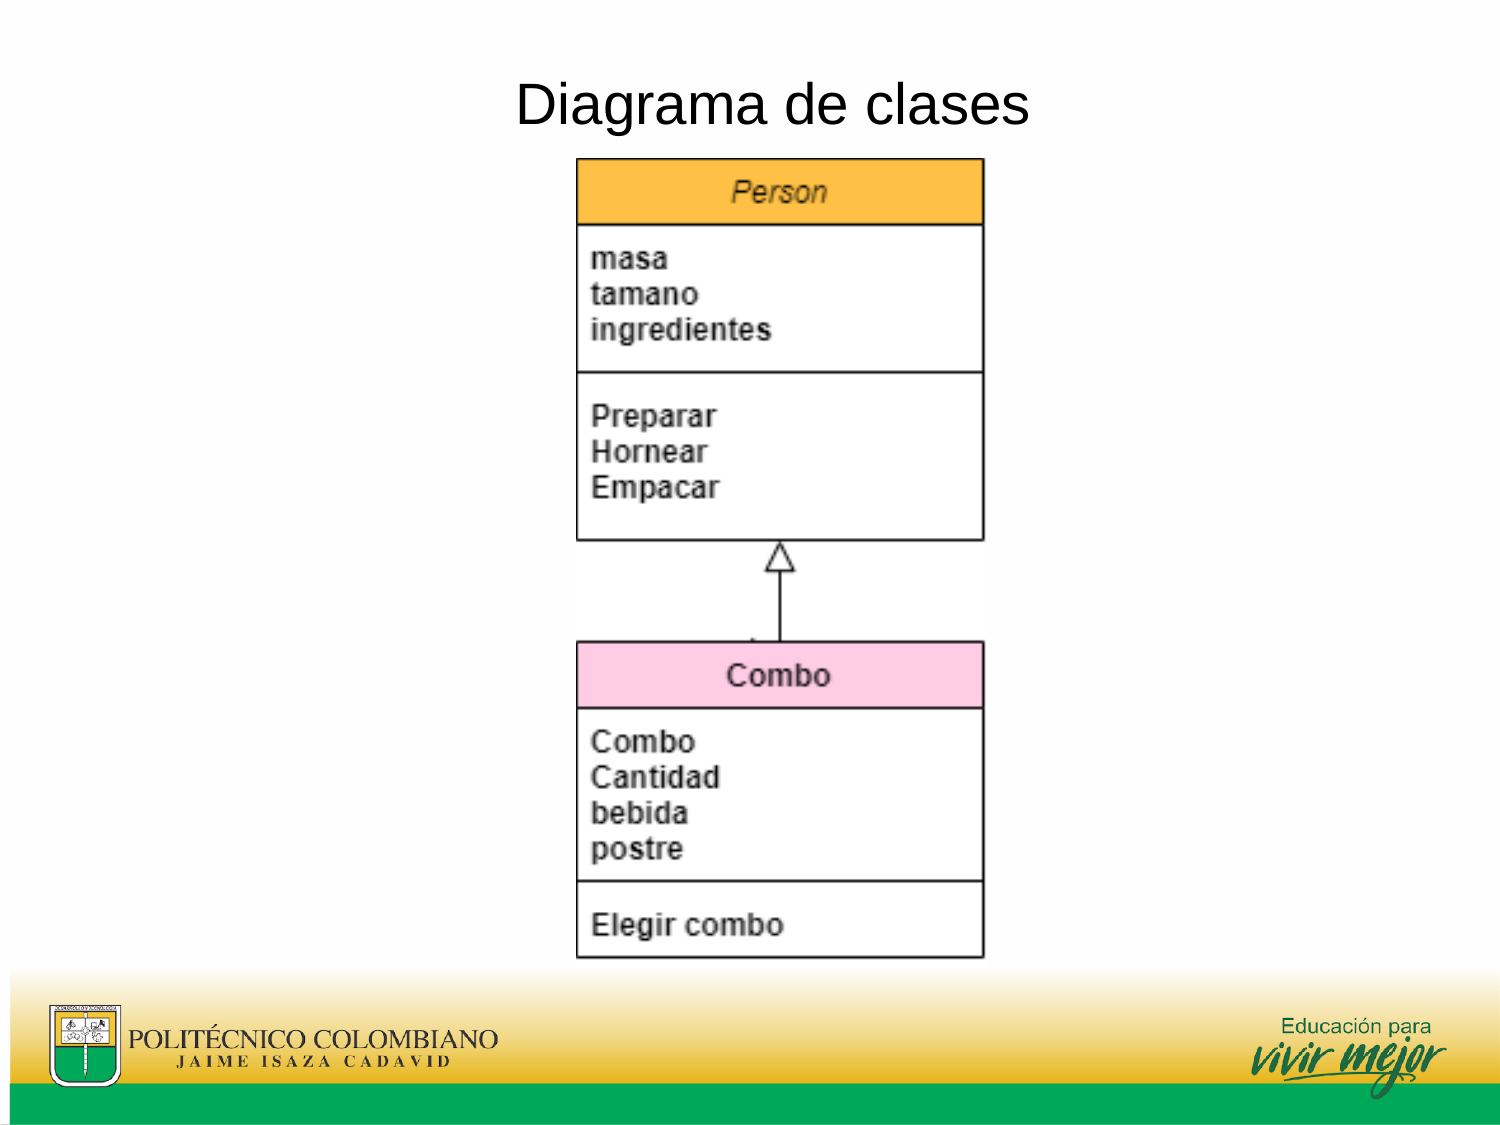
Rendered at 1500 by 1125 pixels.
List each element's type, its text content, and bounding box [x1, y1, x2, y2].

text_box Diagrama de clases [219, 59, 1345, 144]
picture [0, 0, 1500, 1125]
